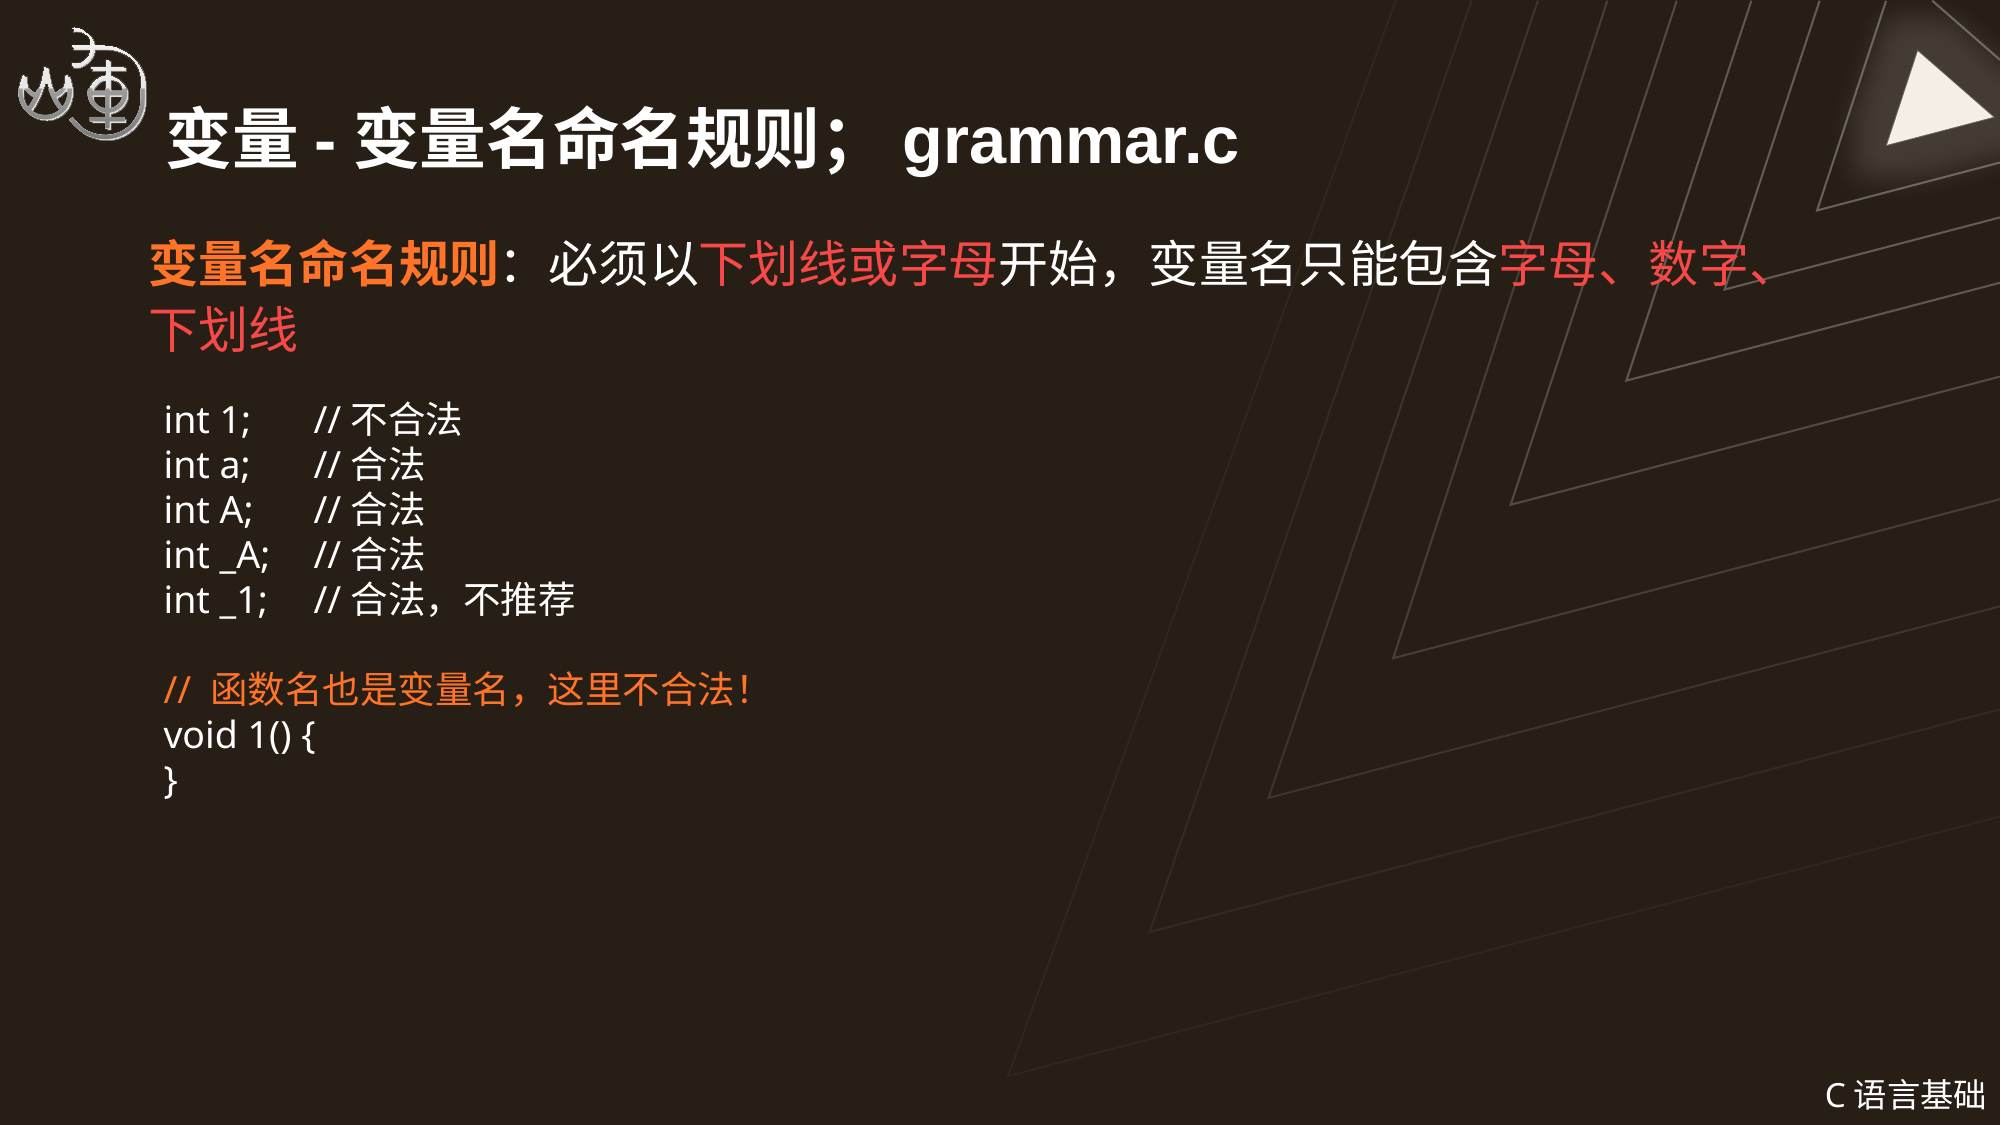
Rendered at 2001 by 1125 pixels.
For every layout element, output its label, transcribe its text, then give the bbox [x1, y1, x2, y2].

picture [16, 22, 149, 155]
title 变量-变量名命名规则；grammar.c [165, 59, 1886, 178]
text_box C语言基础 [1824, 1054, 2000, 1125]
text_box int 1; //不合法 int a; //合法 int A; //合法 int _A; //合法 int _1; //合法，不推荐 // 函数名也是变量名，这里不合法！ void 1() { } [148, 388, 1179, 809]
text_box 变量名命名规则：必须以下划线或字母开始，变量名只能包含字母、数字、下划线 [148, 207, 1825, 359]
